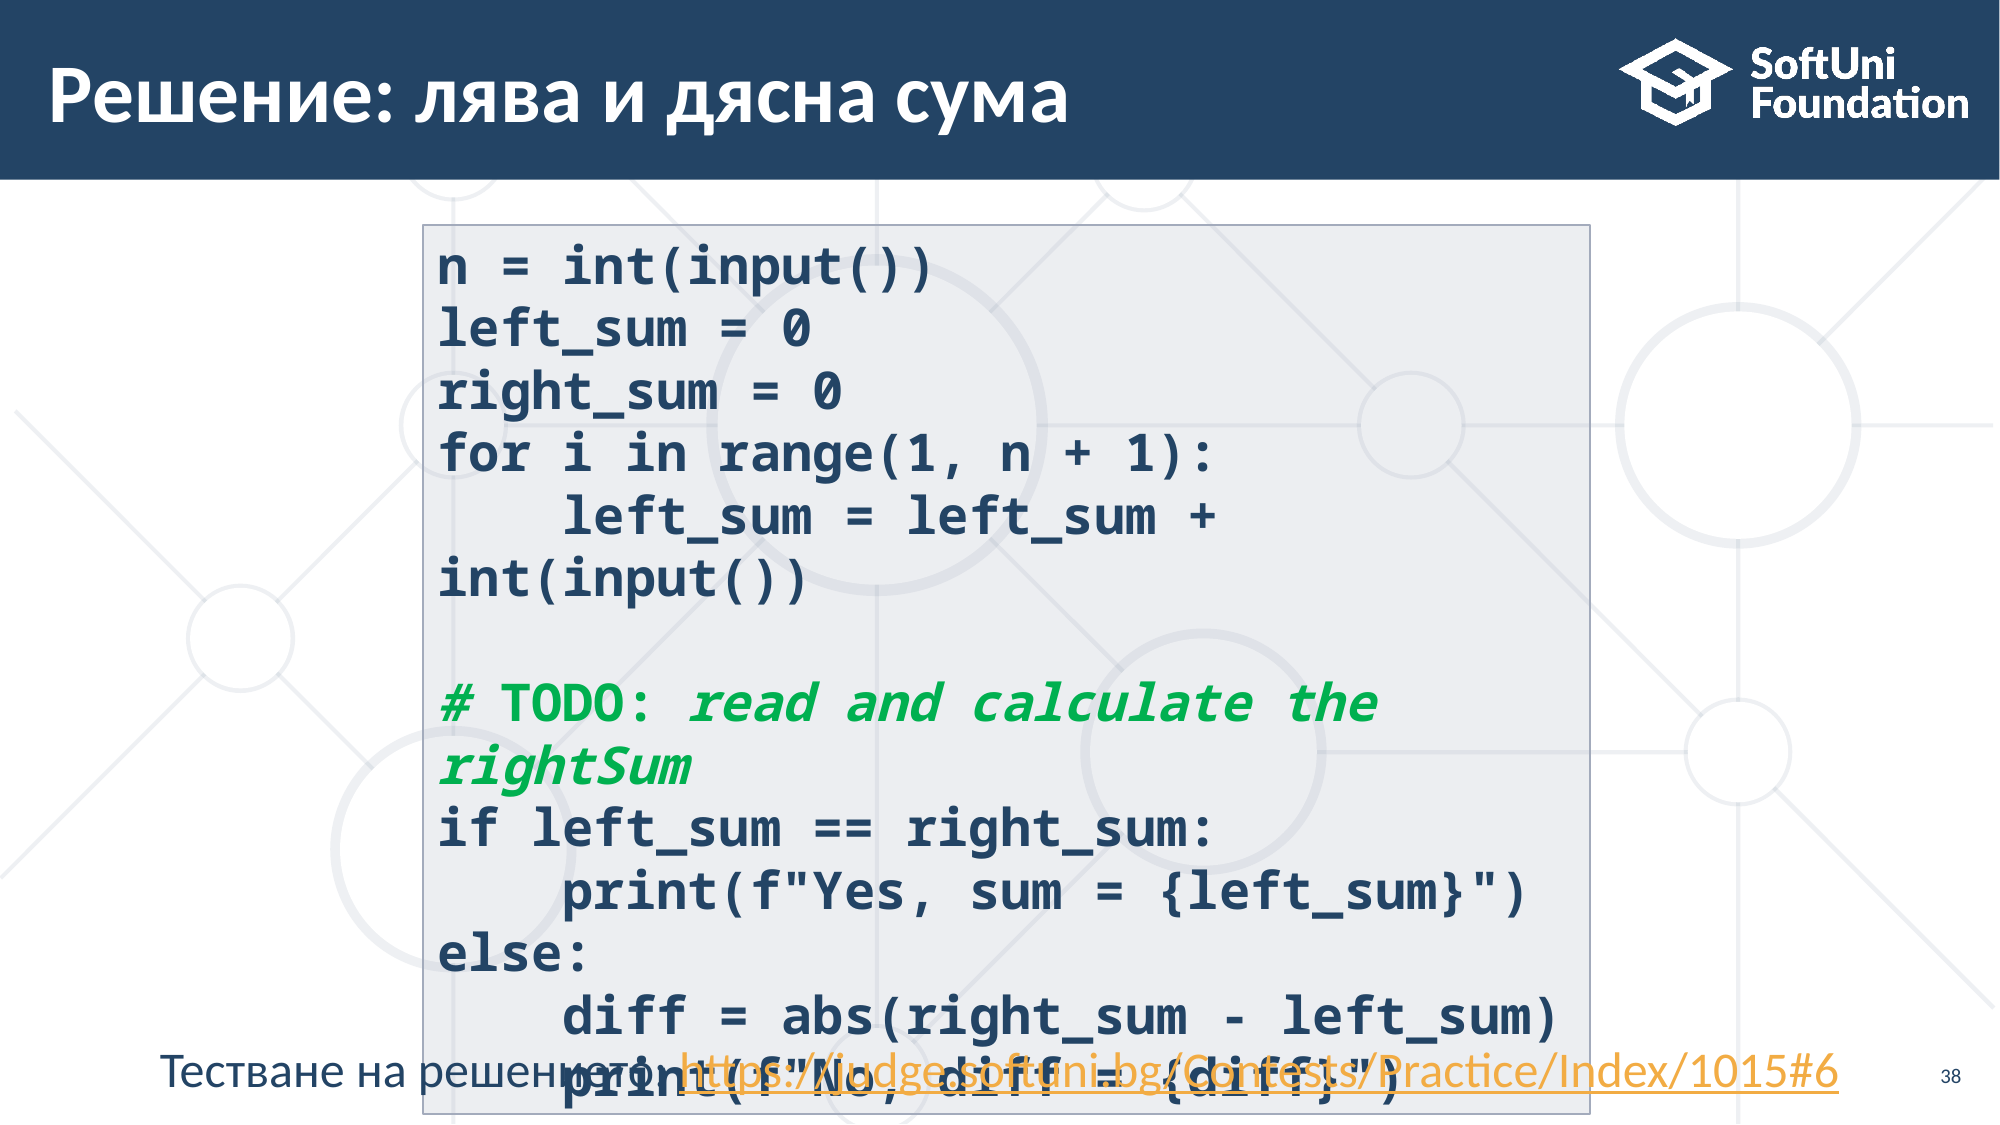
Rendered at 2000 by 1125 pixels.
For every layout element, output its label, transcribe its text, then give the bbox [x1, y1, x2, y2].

slide_number 38 [1896, 1049, 1968, 1101]
text_box n = int(input()) left_sum = 0 right_sum = 0 for i in range(1, n + 1): left_sum = left_sum + int(input()) # TODO: read and calculate the rightSum if left_sum == right_sum: print(f"Yes, sum = {left_sum}") else: diff = abs(right_sum - left_sum) print(f"No, diff = {diff}") [422, 1106, 1591, 1115]
text_box Тестване на решението: https://judge.softuni.bg/Contests/Practice/Index/1015#6 [124, 1030, 1875, 1106]
text_box n = int(input()) left_sum = 0 right_sum = 0 for i in range(1, n + 1): left_sum = left_sum + int(input()) # TODO: read and calculate the rightSum if left_sum == right_sum: print(f"Yes, sum = {left_sum}") else: diff = abs(right_sum - left_sum) print(f"No, diff = {diff}") [422, 224, 1591, 1030]
title Решение: лява и дясна сума [31, 16, 1591, 162]
picture [1618, 38, 1968, 126]
